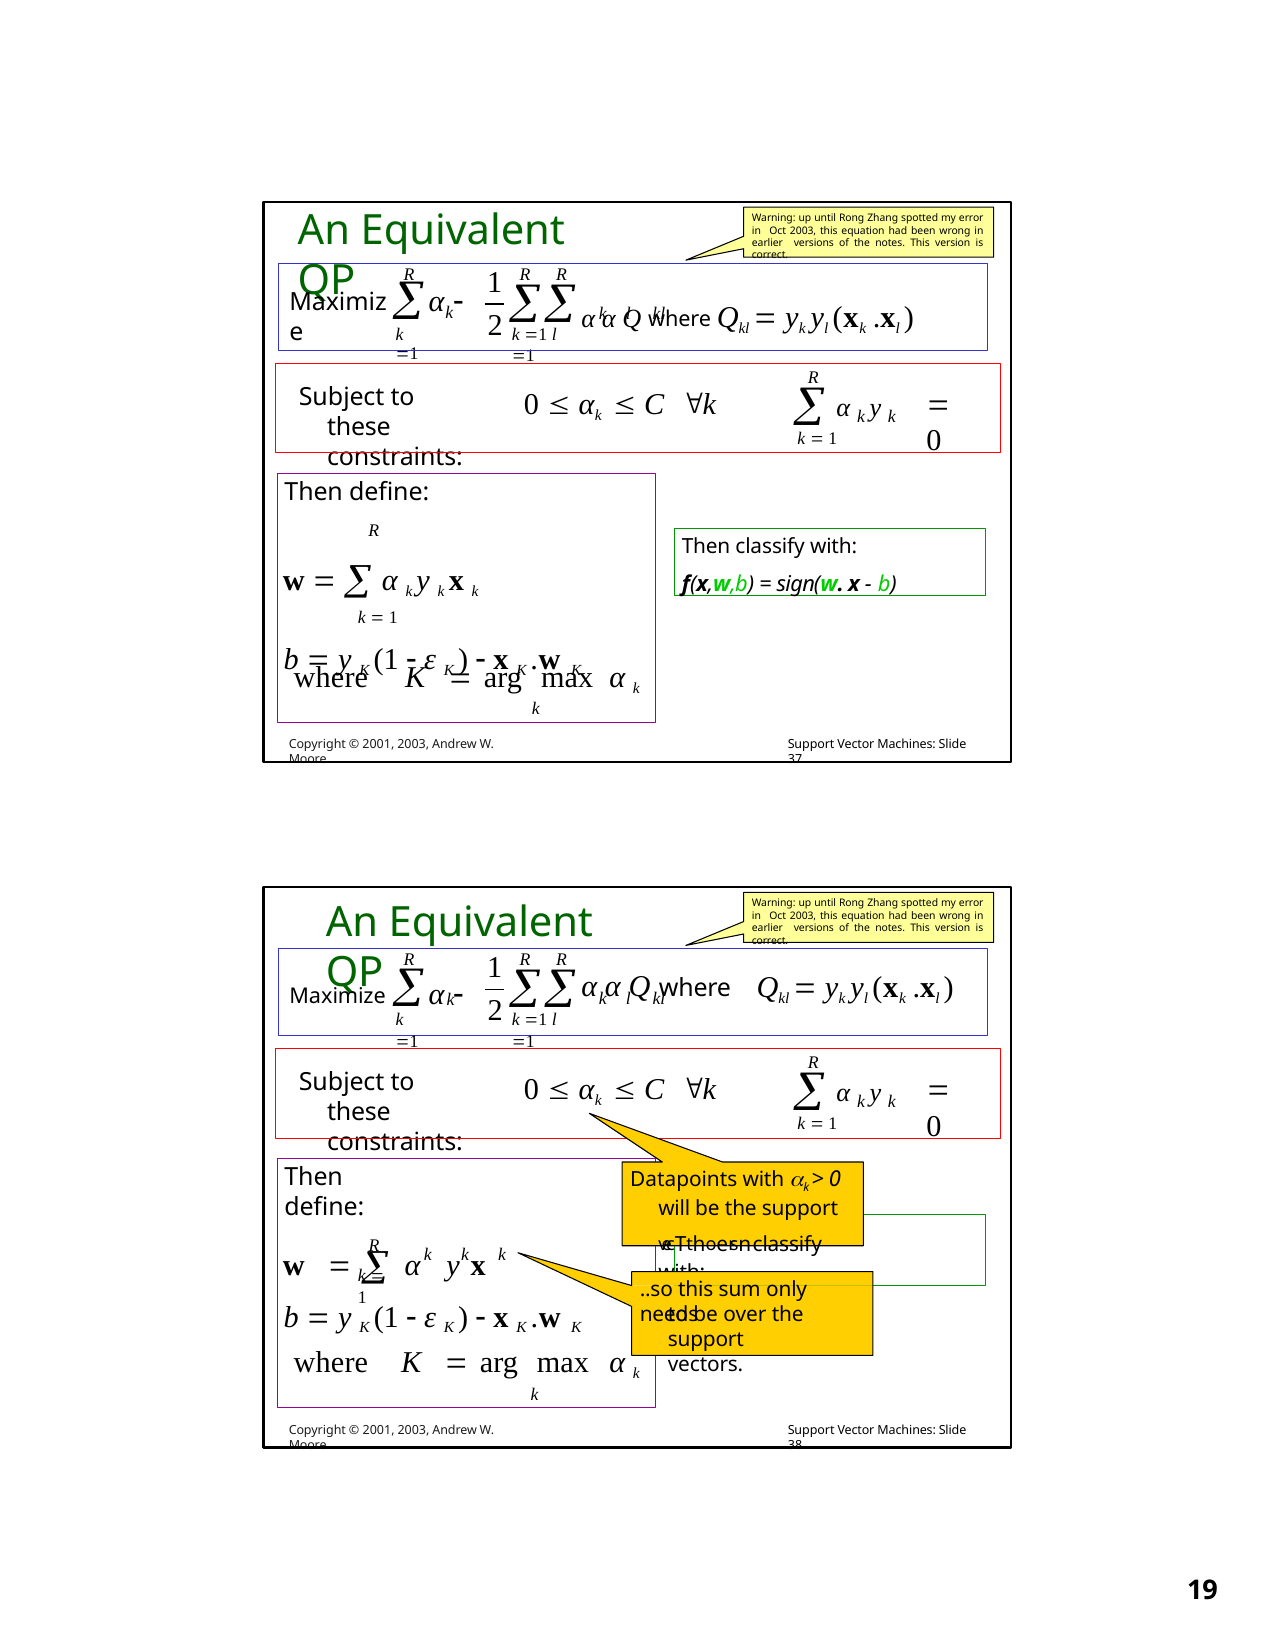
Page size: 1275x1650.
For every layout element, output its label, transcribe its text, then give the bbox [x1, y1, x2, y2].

text_box Copyright © 2001, 2003, Andrew W. Moore [288, 1448, 532, 1452]
text_box [263, 201, 1012, 763]
text_box [263, 887, 1012, 1448]
text_box Support Vector Machines: Slide 37 [785, 763, 980, 767]
text_box Copyright © 2001, 2003, Andrew W. Moore [286, 763, 532, 767]
slide_number 10 [1182, 1570, 1226, 1650]
text_box Support Vector Machines: Slide 38 [787, 1448, 980, 1452]
